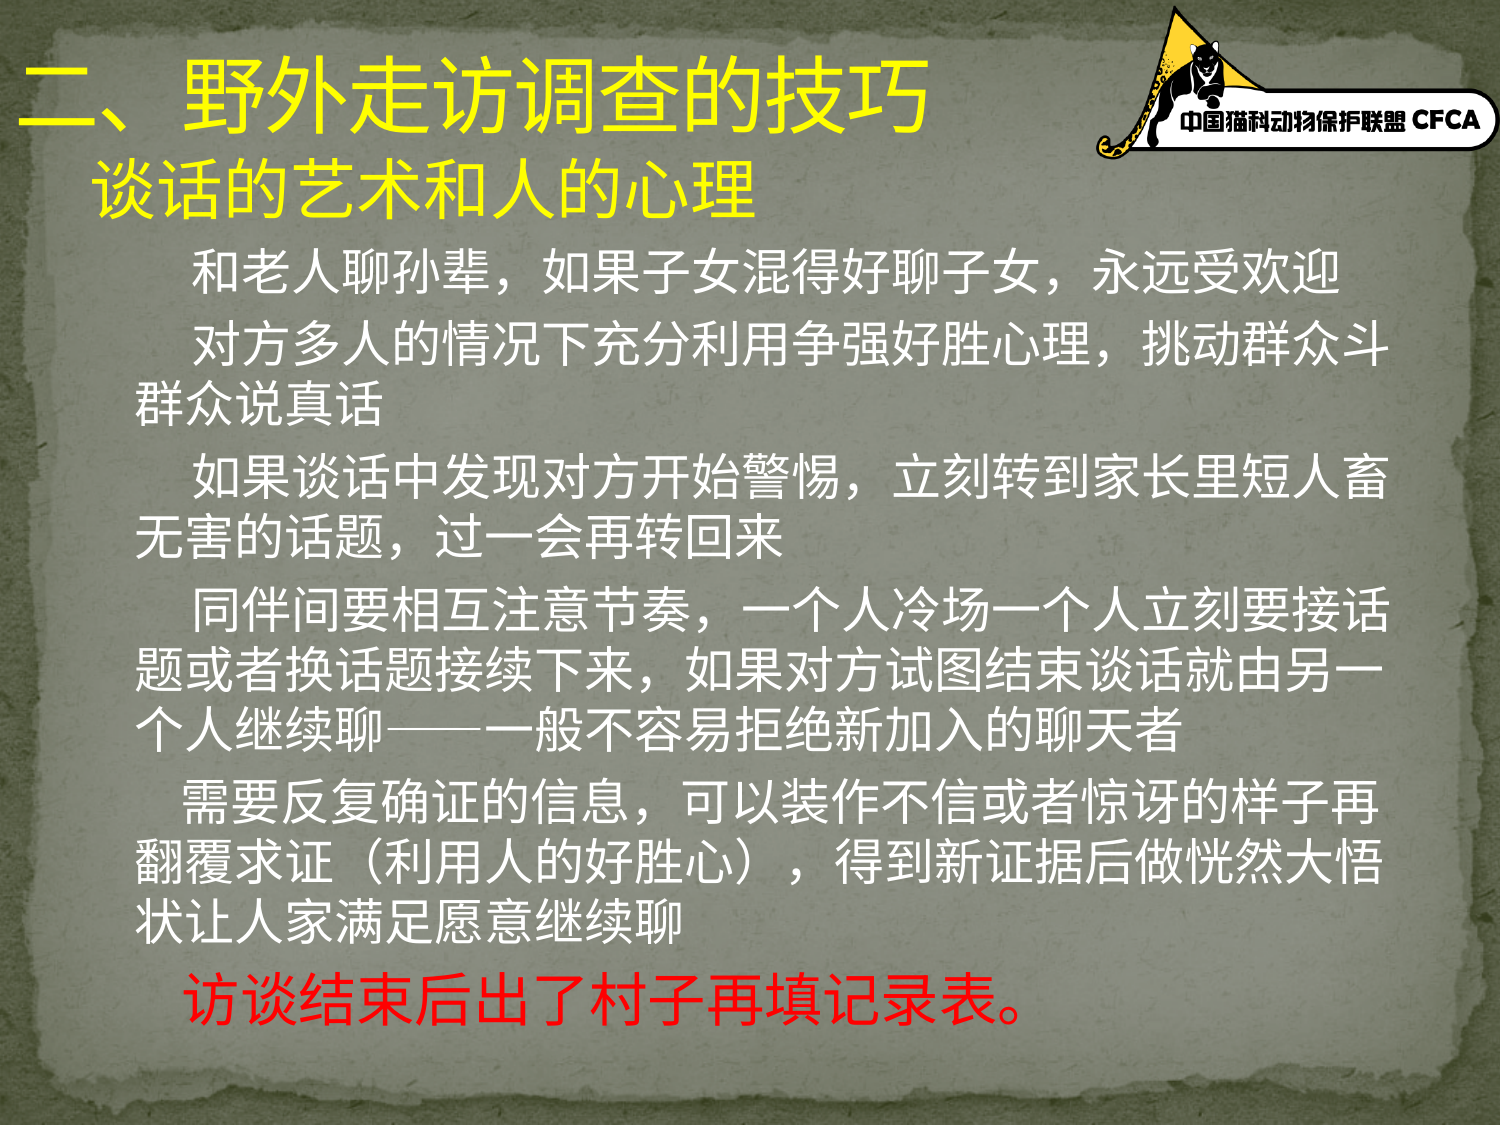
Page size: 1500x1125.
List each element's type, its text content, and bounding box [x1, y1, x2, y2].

list 谈话的艺术和人的心理 和老人聊孙辈，如果子女混得好聊子女，永远受欢迎 对方多人的情况下充分利用争强好胜心理，挑动群众斗群众说真话 如果谈话中发现对方开始警惕，立刻转到家长里短人畜无害的话题，过一会再转回来 同伴间要相互注意节奏，一个人冷场一个人立刻要接话题或者换话题接续下来，如果对方试图结束谈话就由另一个人继续聊——一般不容易拒绝新加入的聊天者 需要反复确证的信息，可以装作不信或者惊讶的样子再翻覆求证（利用人的好胜心），得到新证据后做恍然大悟状让人家满足愿意继续聊 访谈结束后出了村子再填记录表。 [75, 153, 1425, 1125]
picture [1087, 0, 1500, 176]
title 二、野外走访调查的技巧 [0, 35, 1077, 153]
